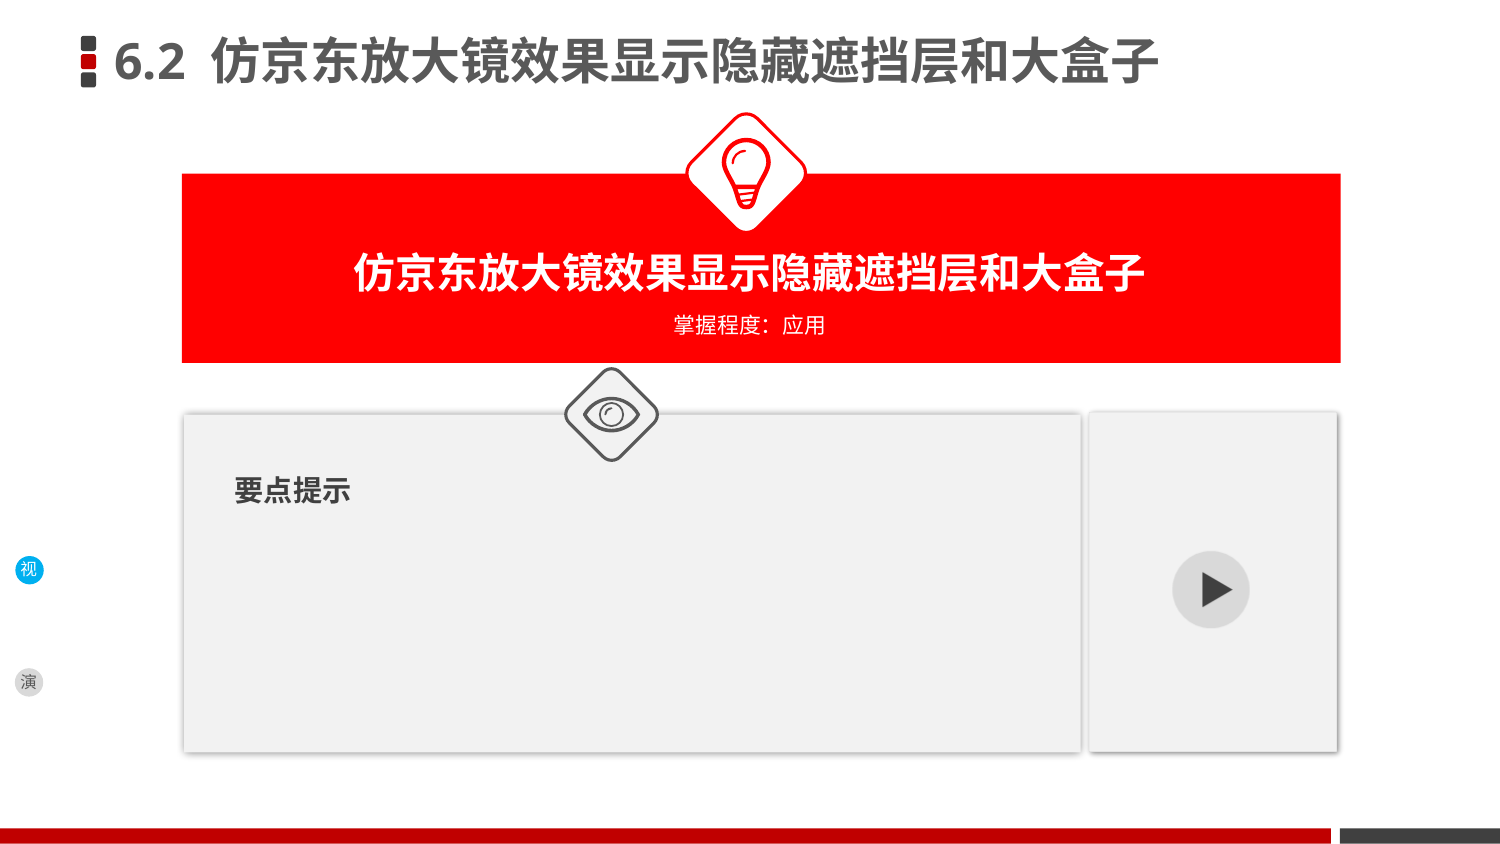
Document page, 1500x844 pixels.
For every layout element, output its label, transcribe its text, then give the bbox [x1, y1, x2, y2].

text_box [575, 378, 648, 451]
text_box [5, 551, 54, 588]
text_box [180, 172, 1343, 365]
text_box [684, 130, 808, 235]
text_box 要点提示 [219, 465, 797, 515]
text_box 6.2 仿京东放大镜效果显示隐藏遮挡层和大盒子 [103, 0, 1199, 130]
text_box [721, 137, 771, 210]
text_box 掌握程度：应用 [496, 304, 1004, 346]
text_box [182, 412, 1077, 755]
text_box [5, 664, 54, 701]
text_box 仿京东放大镜效果显示隐藏遮挡层和大盒子 [277, 239, 1223, 304]
picture [1082, 405, 1348, 762]
